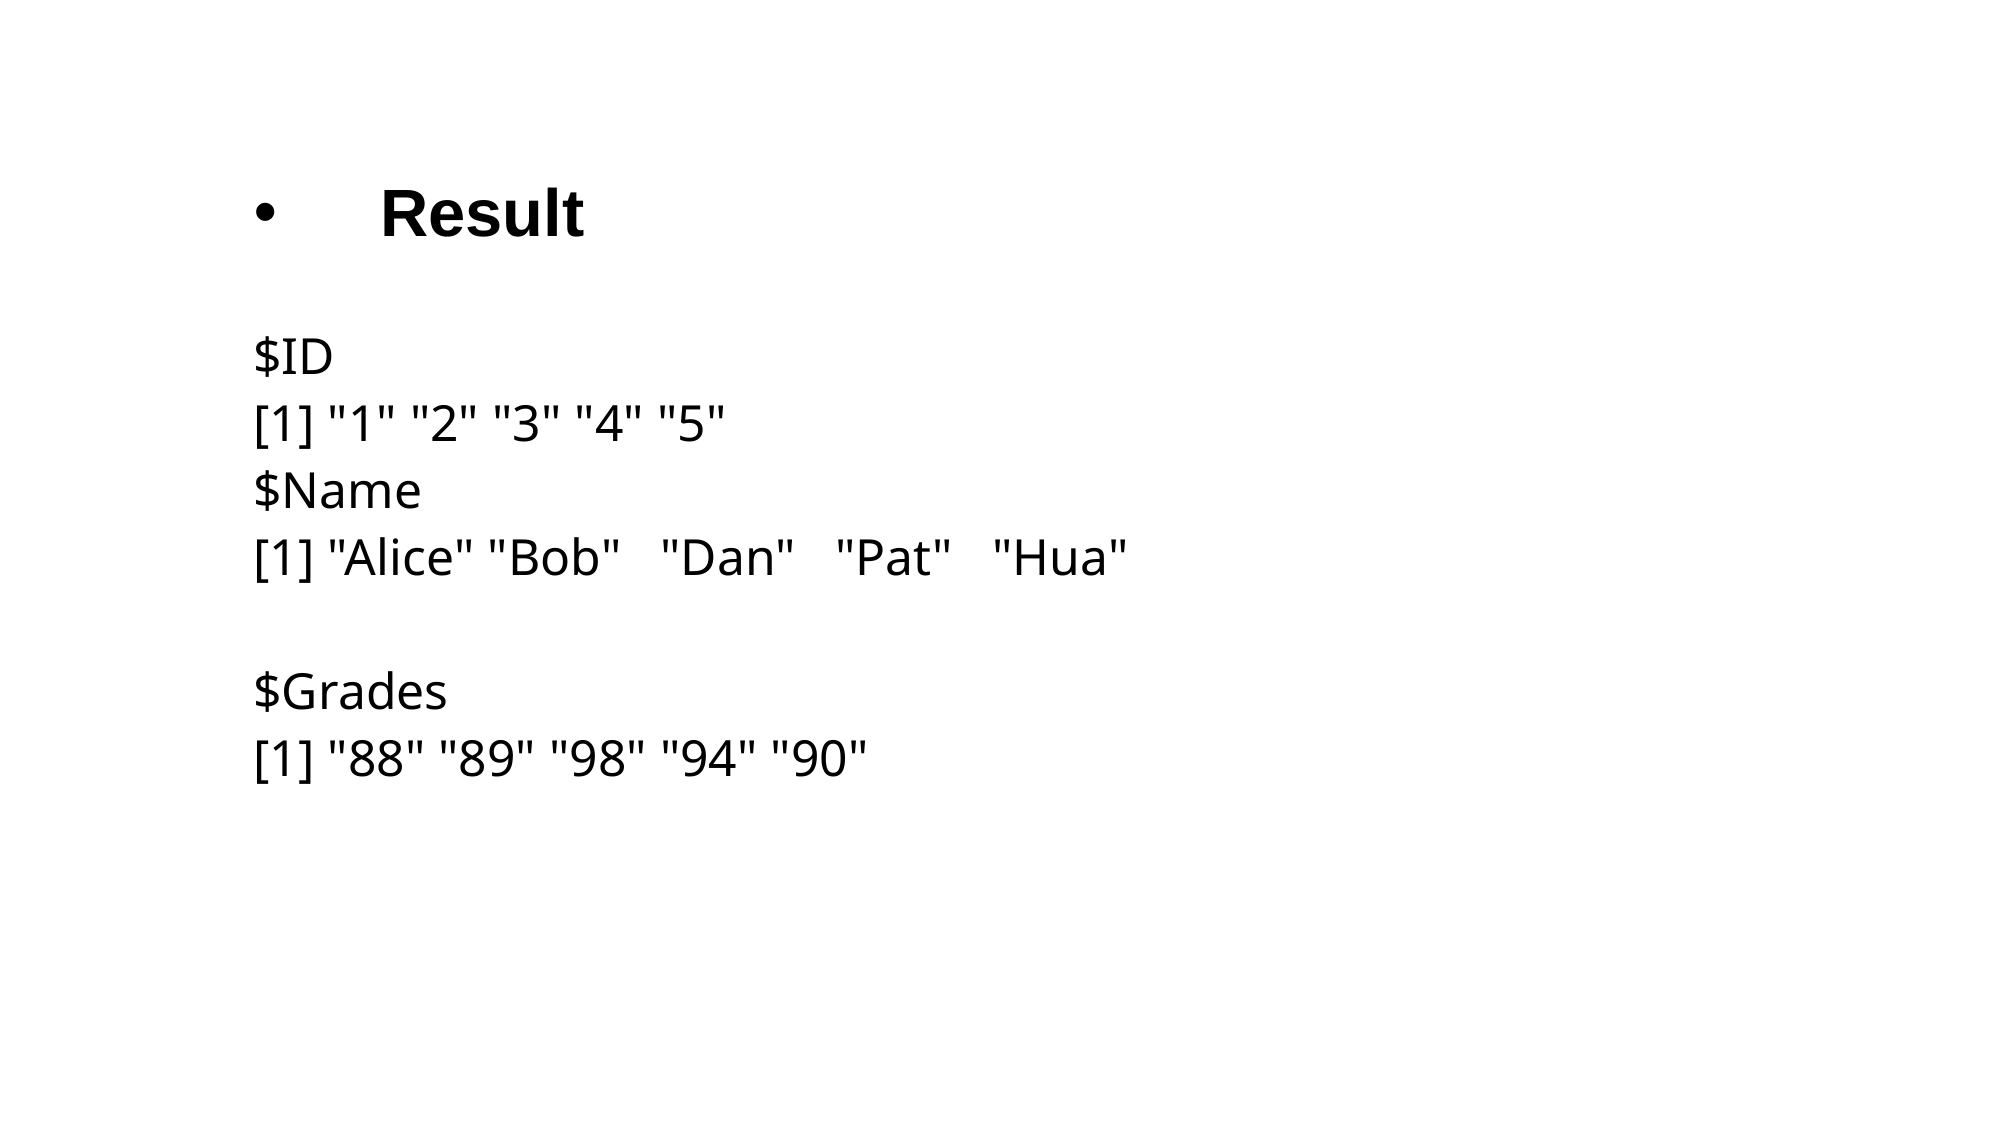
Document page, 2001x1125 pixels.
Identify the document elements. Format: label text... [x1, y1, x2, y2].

subtitle Result $ID [1] "1" "2" "3" "4" "5" $Name [1] "Alice" "Bob" "Dan" "Pat" "Hua" $Grades [1] "88" "89" "98" "94" "90" [238, 171, 1739, 797]
